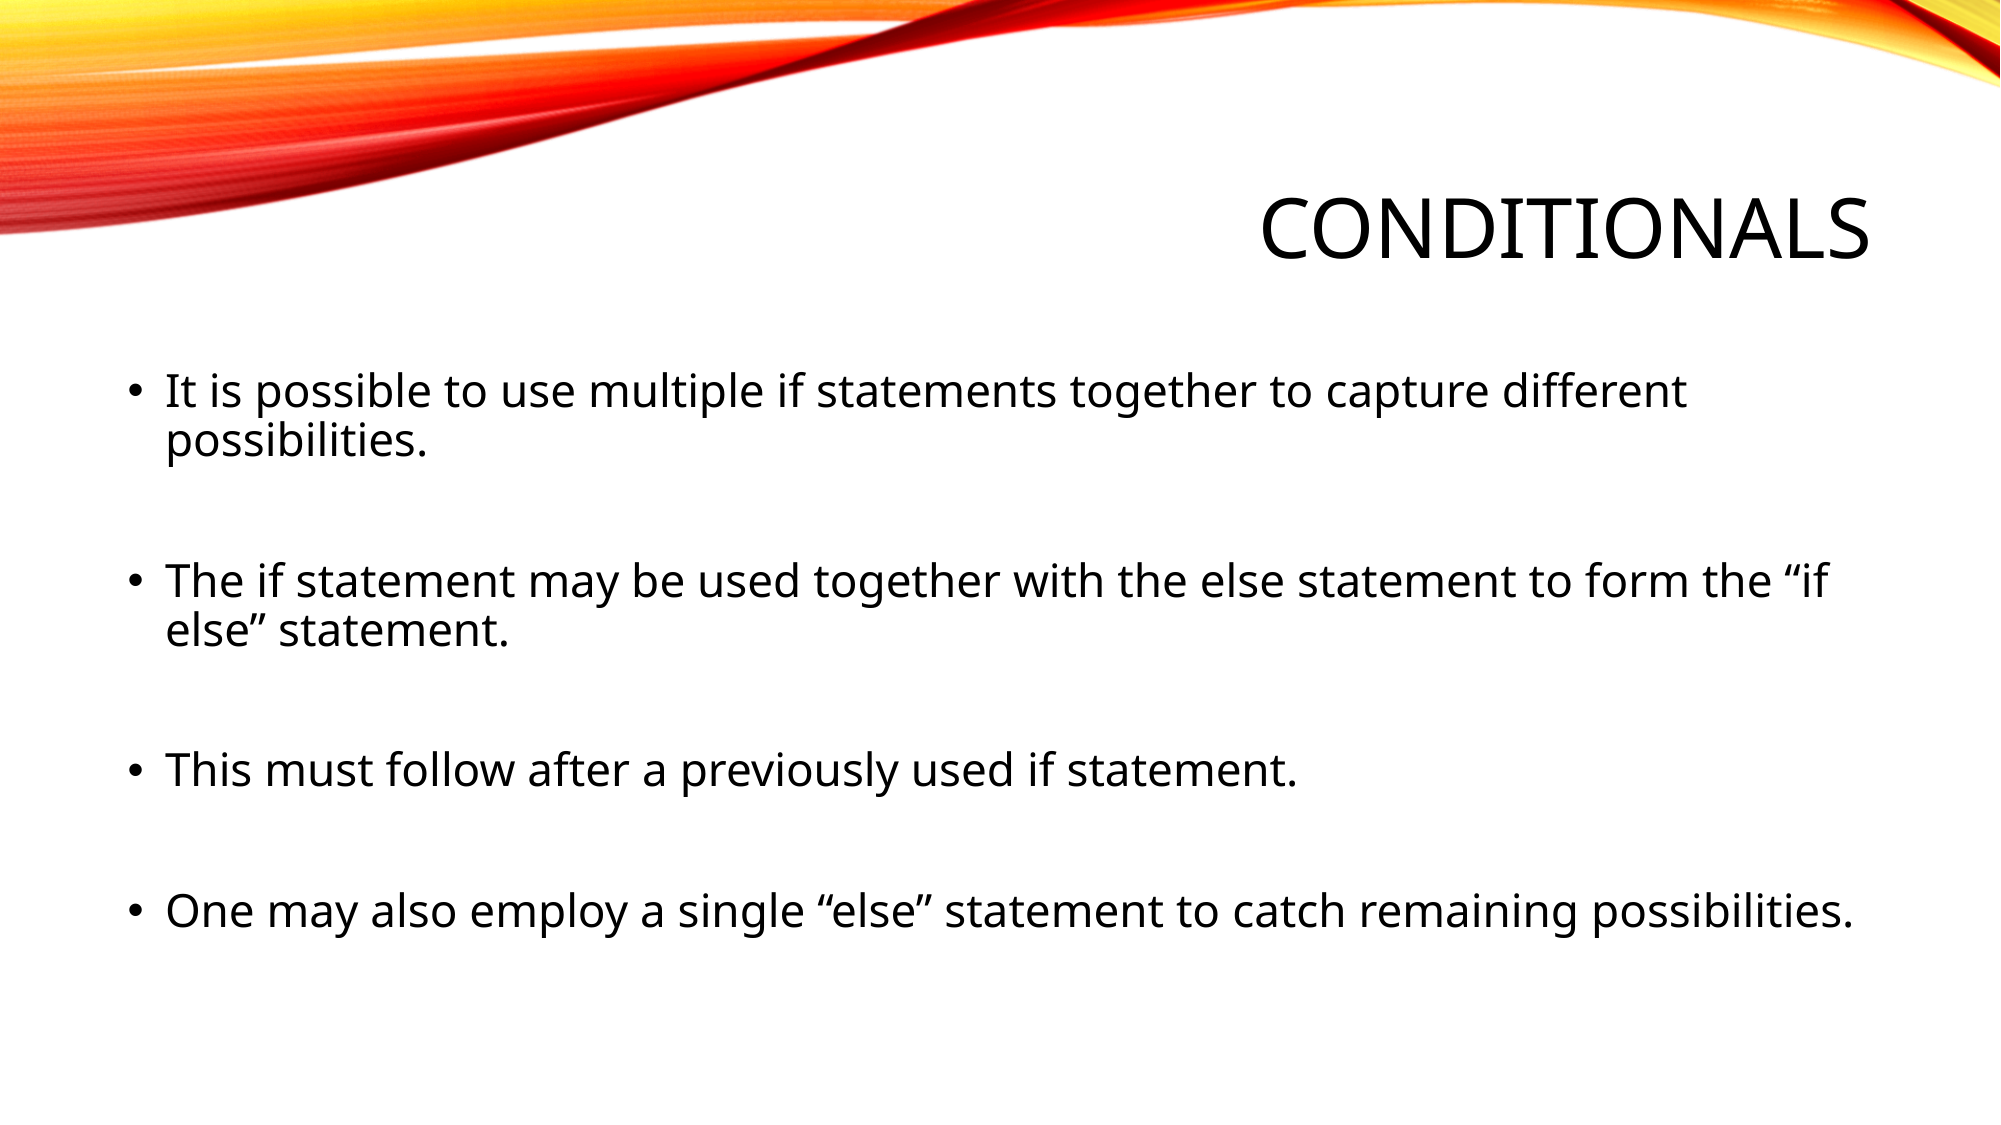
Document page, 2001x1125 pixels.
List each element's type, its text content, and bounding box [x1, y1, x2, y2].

list It is possible to use multiple if statements together to capture different possibilities. The if statement may be used together with the else statement to form the “if else” statement. This must follow after a previously used if statement. One may also employ a single “else” statement to catch remaining possibilities. [112, 360, 1888, 1002]
picture [0, 0, 2000, 237]
title Conditionals [474, 125, 1888, 338]
